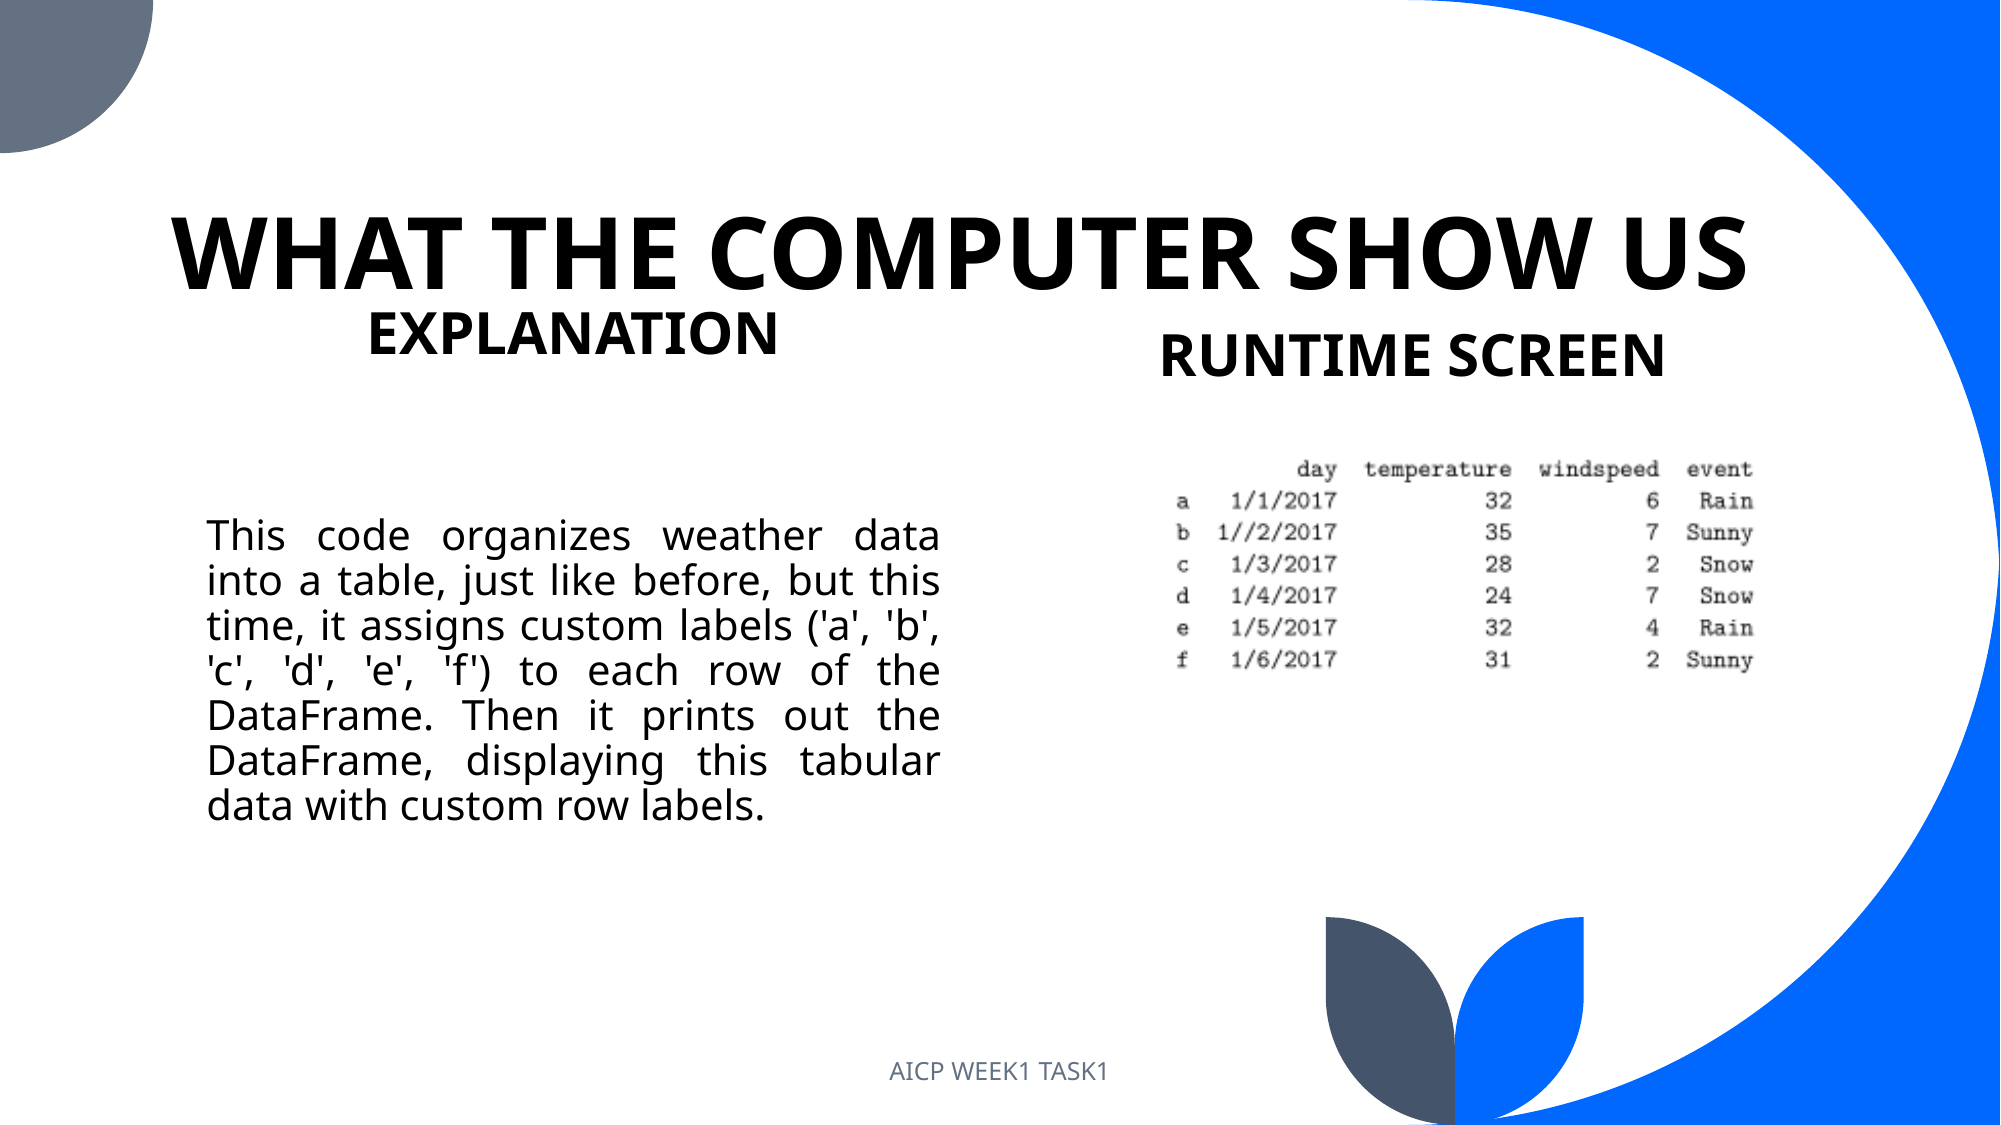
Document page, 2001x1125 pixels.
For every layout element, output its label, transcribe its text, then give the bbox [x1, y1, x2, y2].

title WHAT THE COMPUTER SHOW US [7, 100, 1914, 319]
slide_number [1665, 1042, 1938, 1103]
text_box EXPLANATION [191, 297, 957, 383]
list RUNTIME SCREEN [1030, 318, 1796, 404]
picture [1057, 440, 1833, 704]
footer AICP WEEK1 TASK1 [662, 1042, 1338, 1103]
list This code organizes weather data into a table, just like before, but this time, it assigns custom labels ('a', 'b', 'c', 'd', 'e', 'f') to each row of the DataFrame. Then it prints out the DataFrame, displaying this tabular data with custom row labels. [191, 440, 957, 905]
